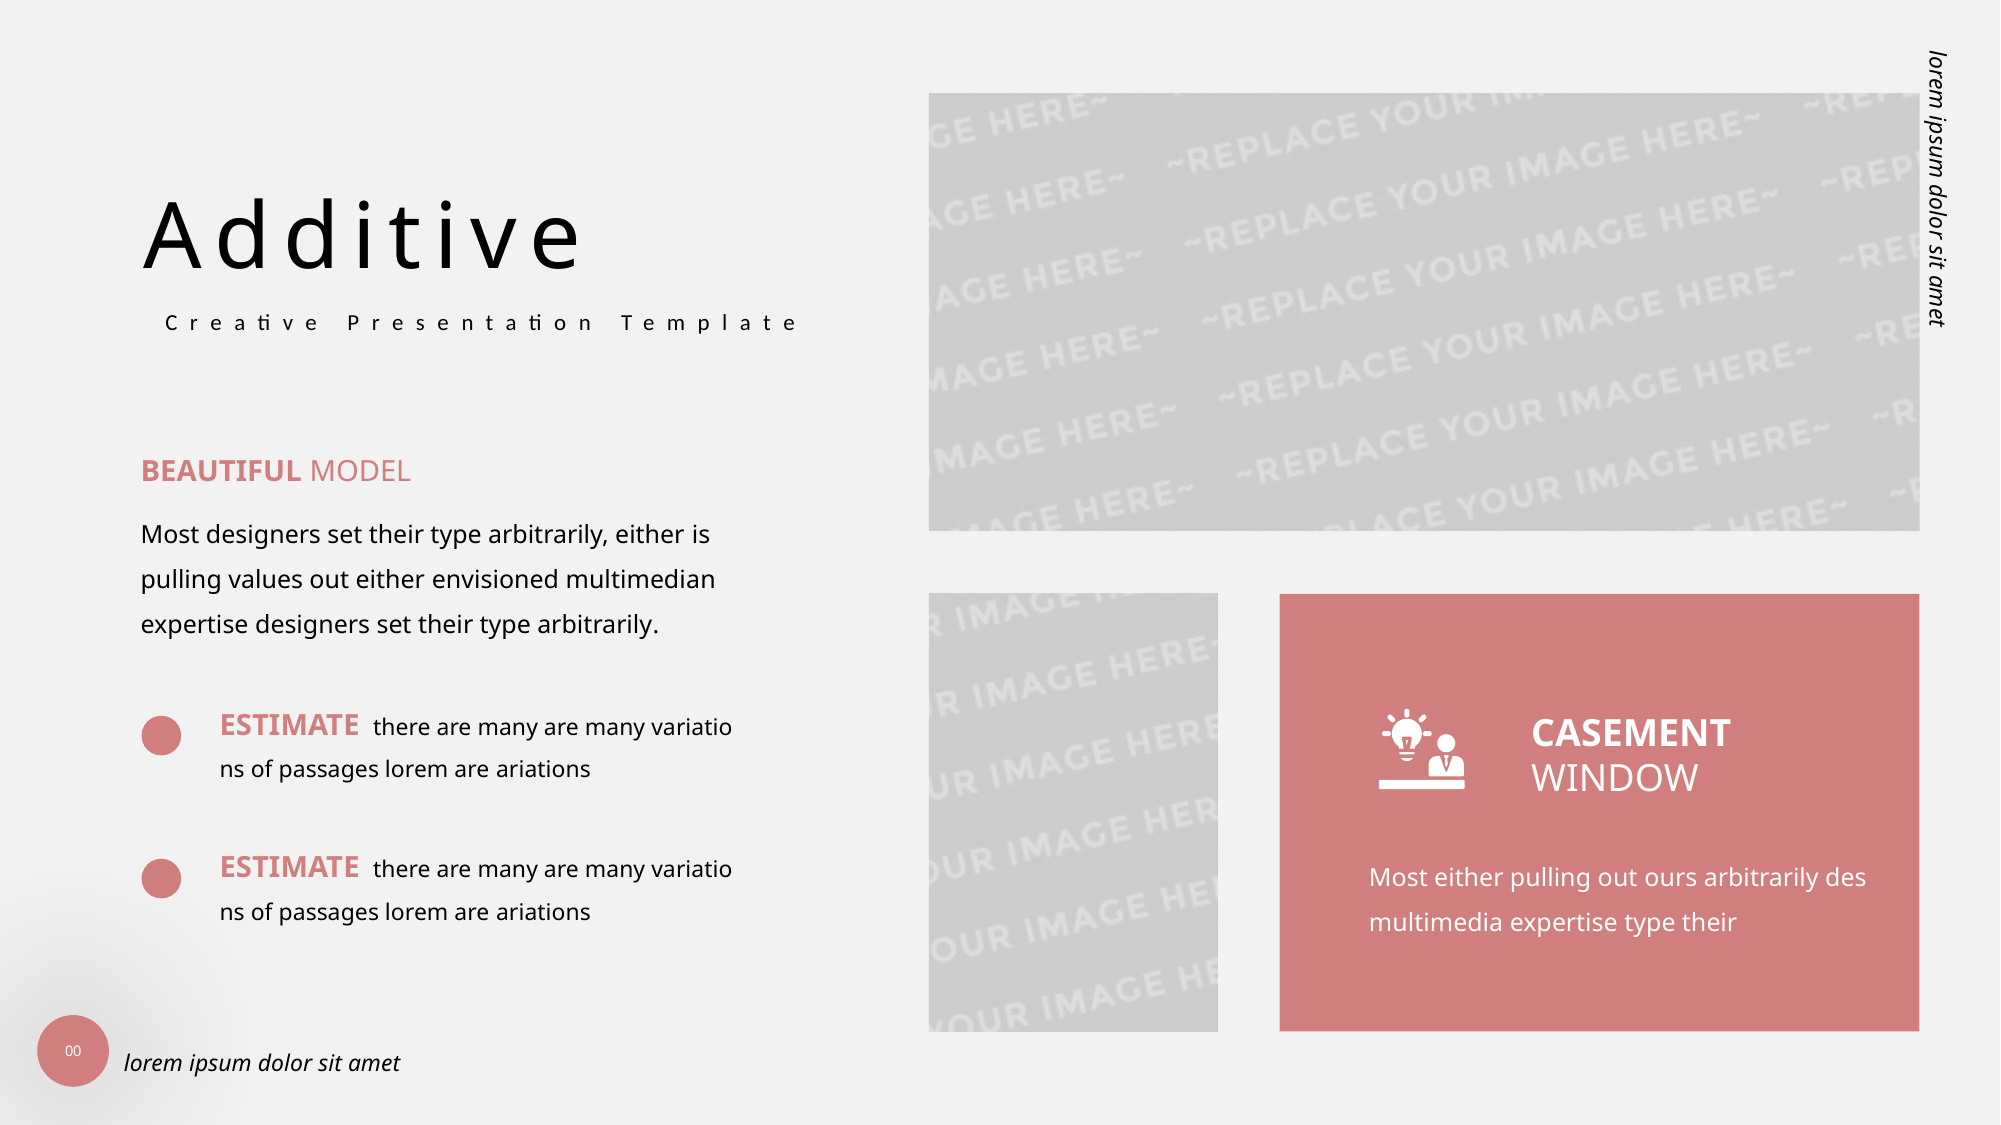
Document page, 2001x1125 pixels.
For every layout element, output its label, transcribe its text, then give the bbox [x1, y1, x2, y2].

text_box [116, 169, 834, 343]
text_box Most either pulling out ours arbitrarily des multimedia expertise type their [1354, 839, 1885, 944]
text_box BEAUTIFUL MODEL [125, 427, 520, 496]
text_box CASEMENT WINDOW [1516, 701, 1850, 806]
text_box lorem ipsum dolor sit amet [1917, 35, 1974, 516]
text_box [140, 714, 183, 757]
text_box 00 [36, 1014, 109, 1088]
text_box [140, 857, 183, 900]
text_box Most designers set their type arbitrarily, either is pulling values out either envisioned multimedian expertise designers set their type arbitrarily. [125, 496, 788, 646]
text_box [1378, 708, 1465, 790]
text_box ESTIMATE there are many are many variatio ns of passages lorem are ariations [219, 831, 761, 925]
picture [928, 93, 1920, 531]
text_box [1279, 593, 1920, 1032]
text_box ESTIMATE there are many are many variatio ns of passages lorem are ariations [219, 688, 761, 782]
text_box lorem ipsum dolor sit amet [109, 1027, 589, 1083]
picture [928, 593, 1218, 1032]
